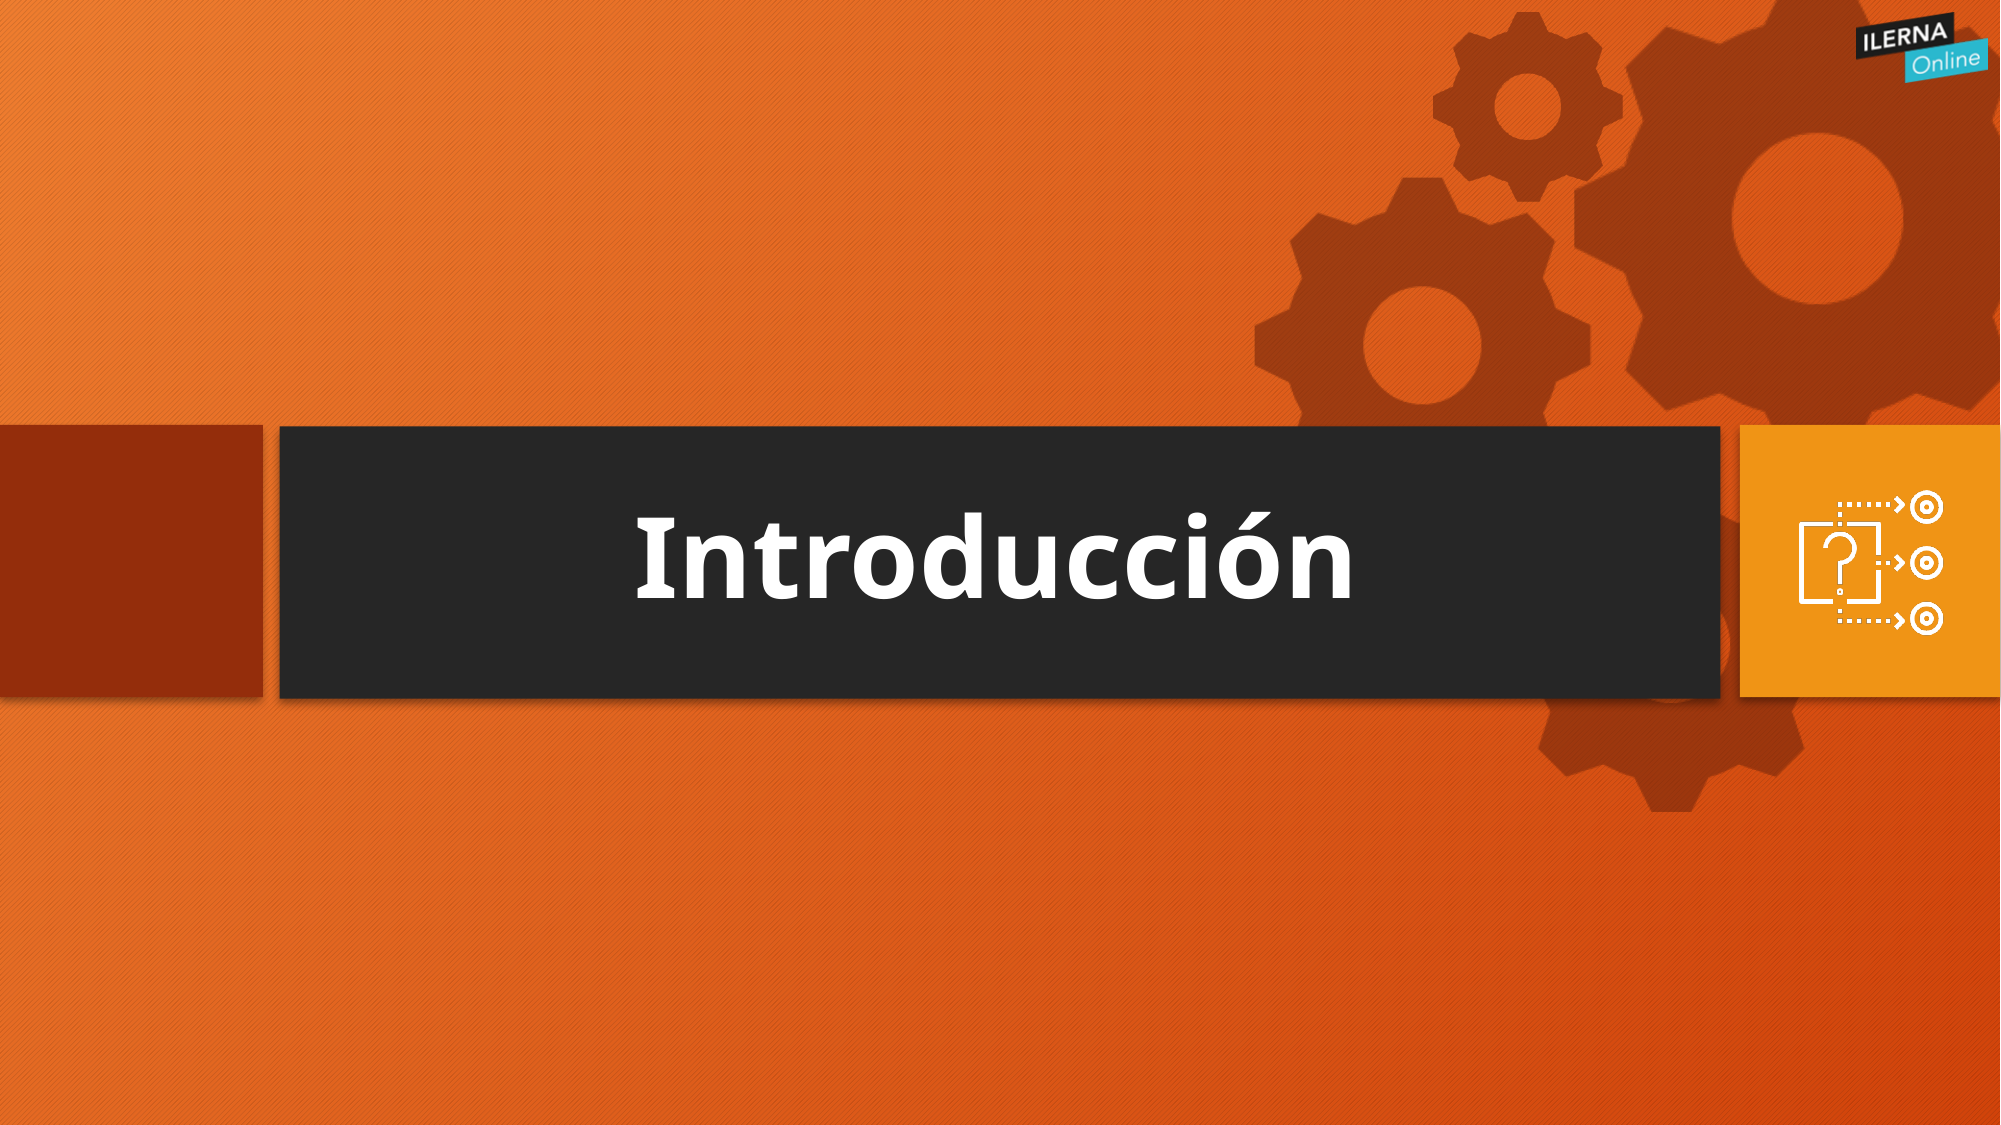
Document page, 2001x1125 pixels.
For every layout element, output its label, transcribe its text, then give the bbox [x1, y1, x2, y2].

picture [1186, 0, 2000, 881]
title Introducción [299, 449, 1694, 676]
picture [1793, 485, 1948, 640]
